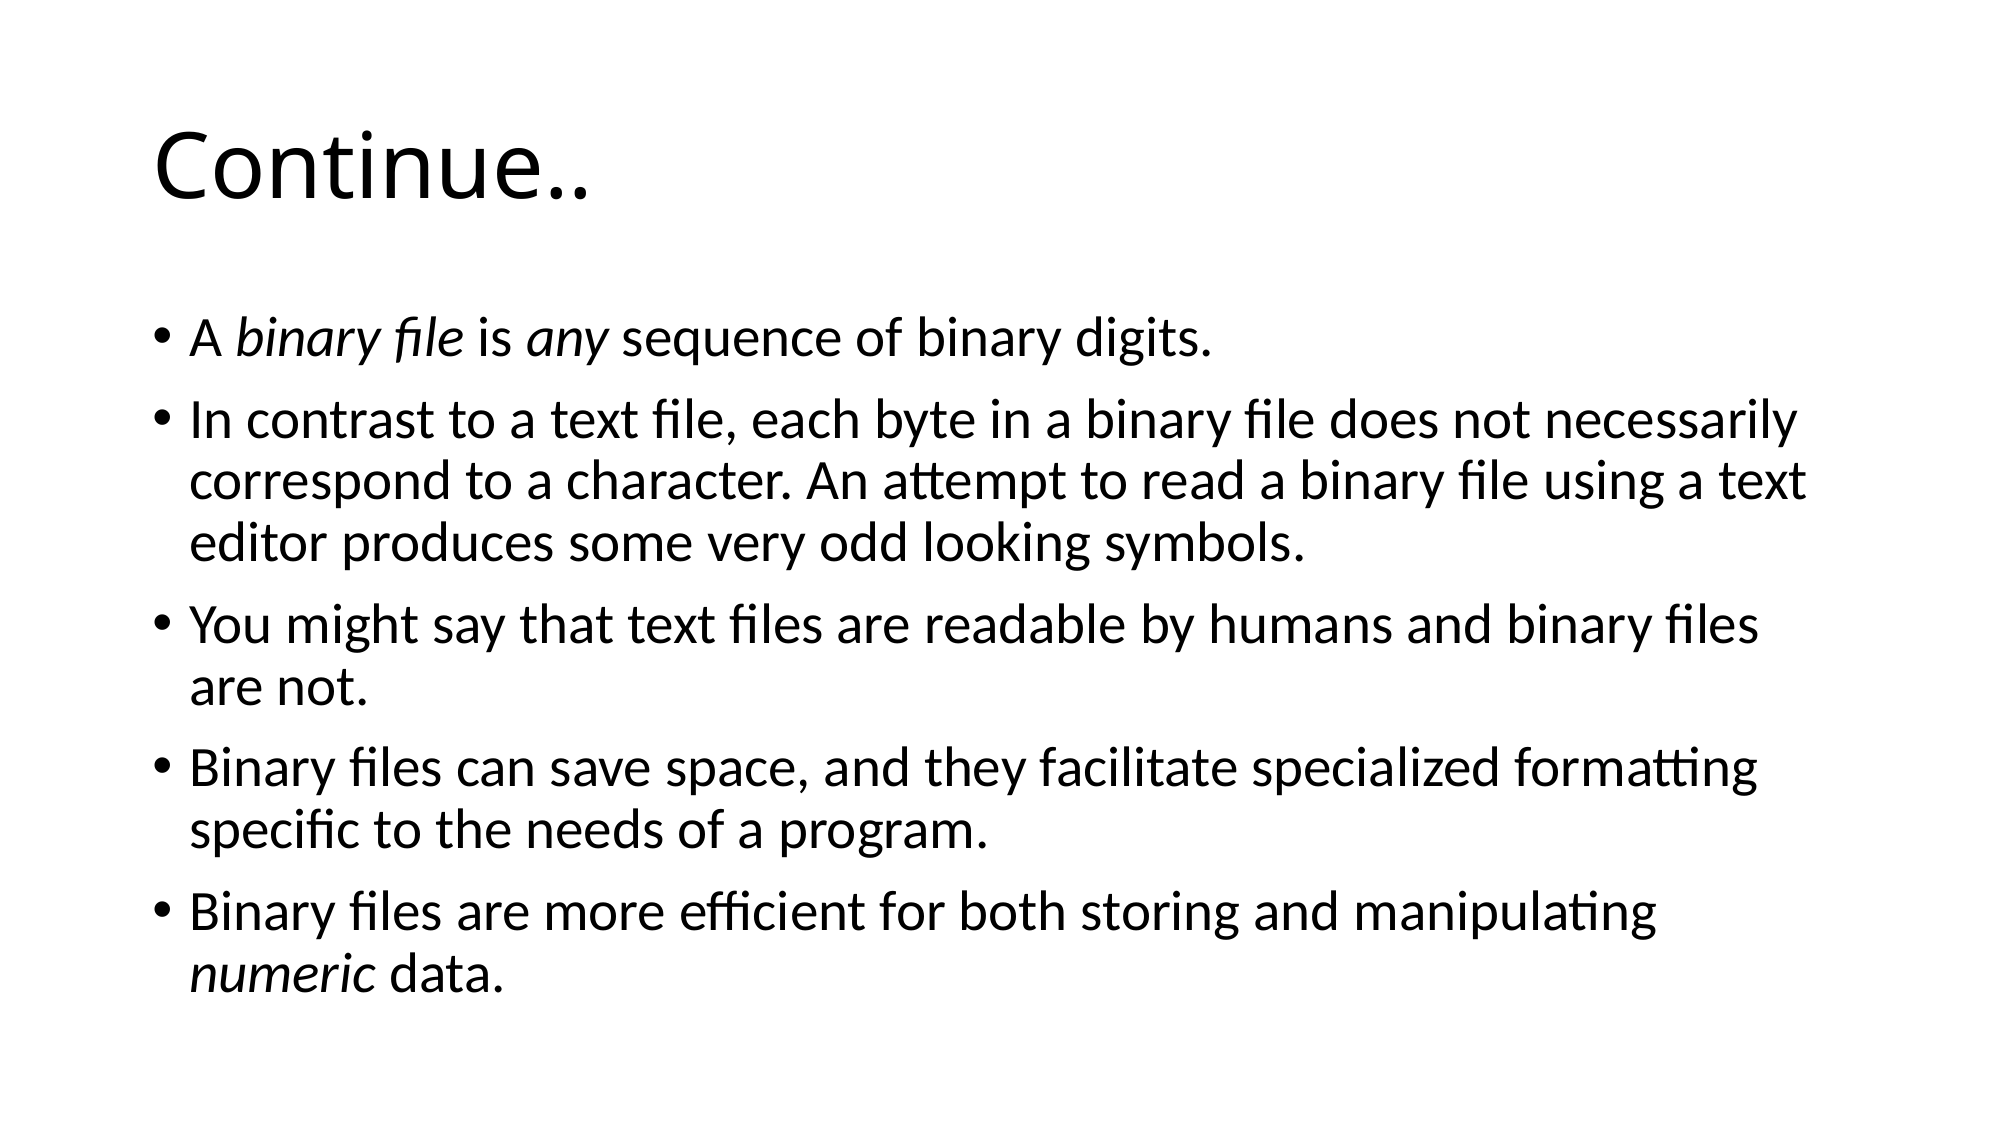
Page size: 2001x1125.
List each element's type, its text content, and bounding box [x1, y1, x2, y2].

title Continue.. [137, 59, 1863, 278]
list A binary file is any sequence of binary digits. In contrast to a text file, each byte in a binary file does not necessarily correspond to a character. An attempt to read a binary file using a text editor produces some very odd looking symbols. You might say that text files are readable by humans and binary files are not. Binary files can save space, and they facilitate specialized formatting specific to the needs of a program. Binary files are more efficient for both storing and manipulating numeric data. [137, 299, 1863, 1014]
